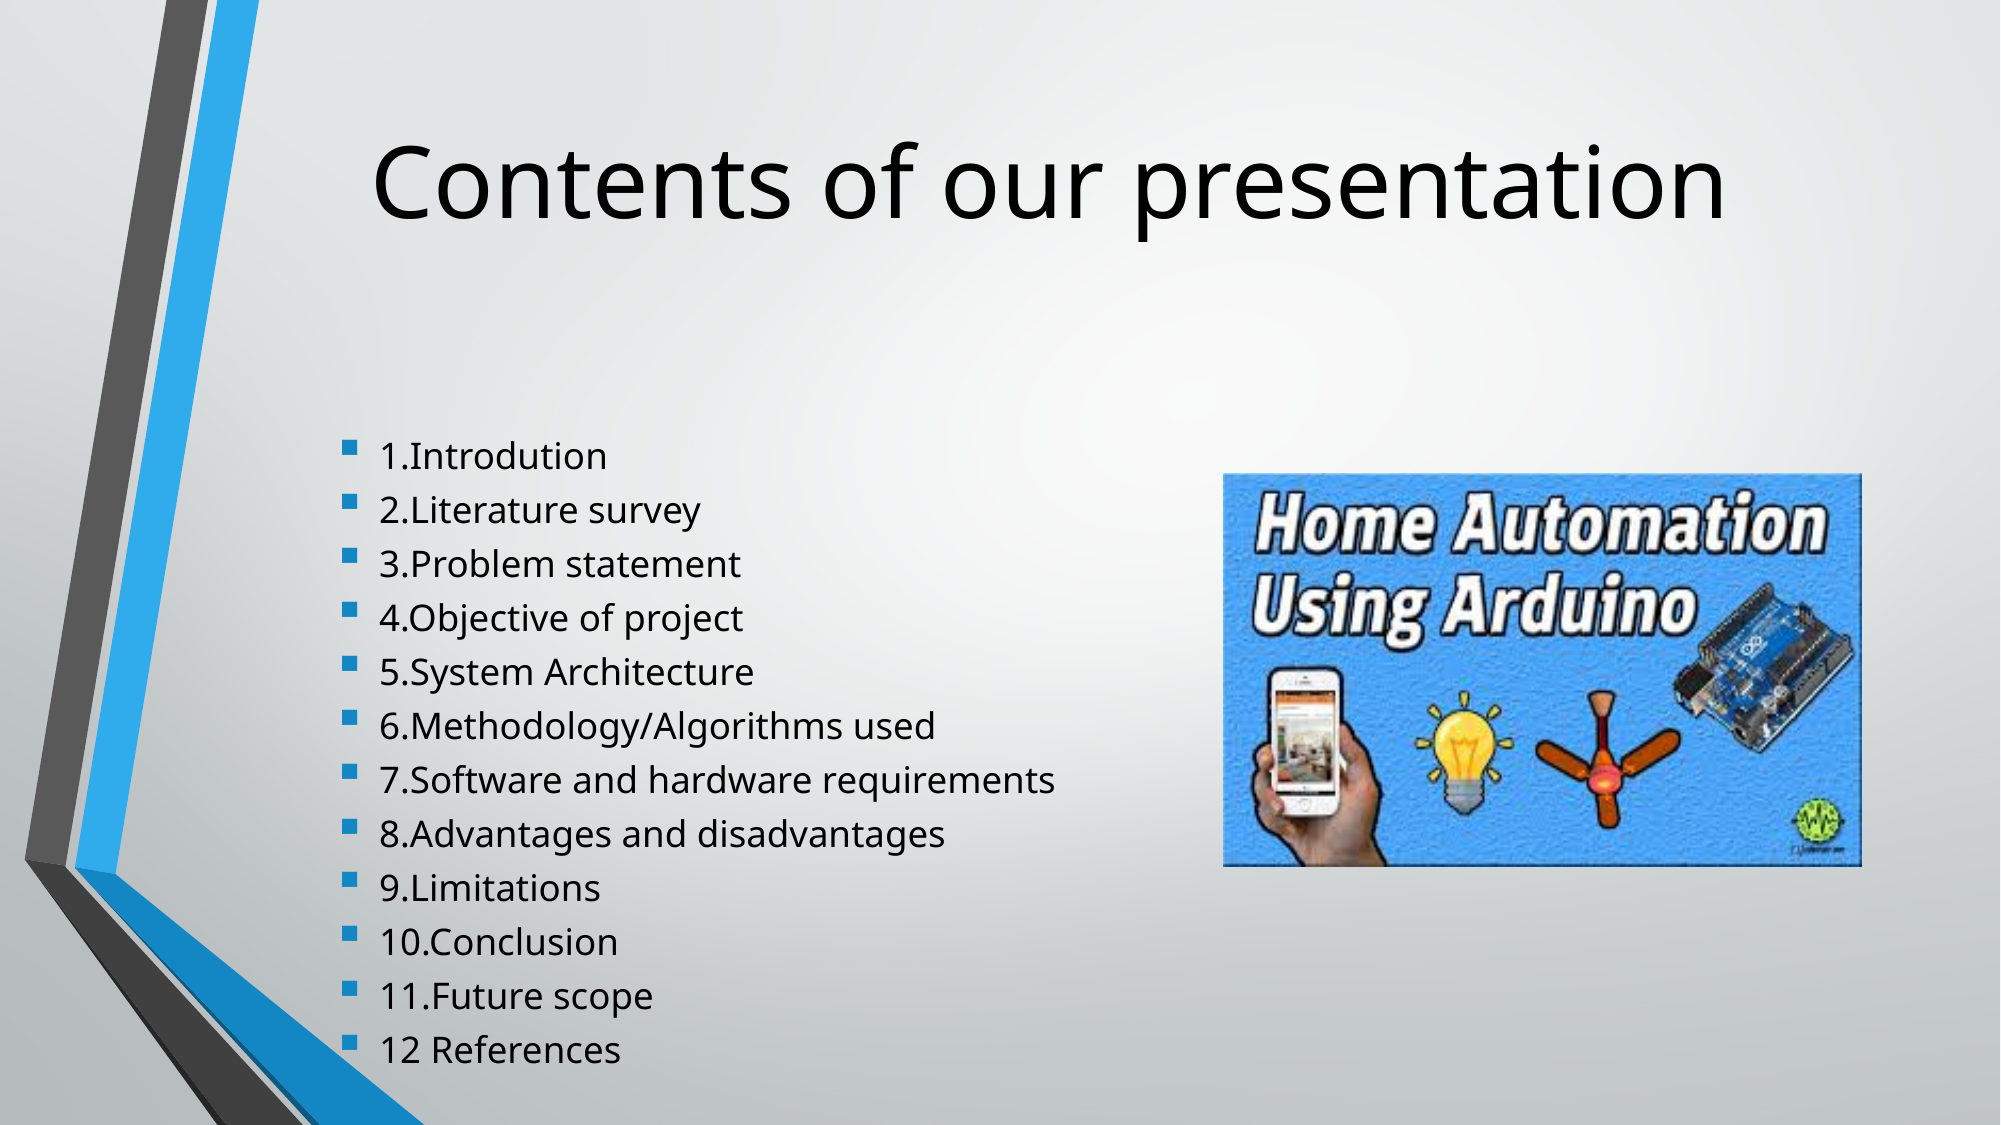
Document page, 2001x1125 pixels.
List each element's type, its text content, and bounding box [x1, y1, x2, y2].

picture [1223, 472, 1862, 868]
title Contents of our presentation [242, 34, 1886, 322]
list 1.Introdution 2.Literature survey 3.Problem statement 4.Objective of project 5.System Architecture 6.Methodology/Algorithms used 7.Software and hardware requirements 8.Advantages and disadvantages 9.Limitations 10.Conclusion 11.Future scope 12 References [322, 425, 2000, 1107]
